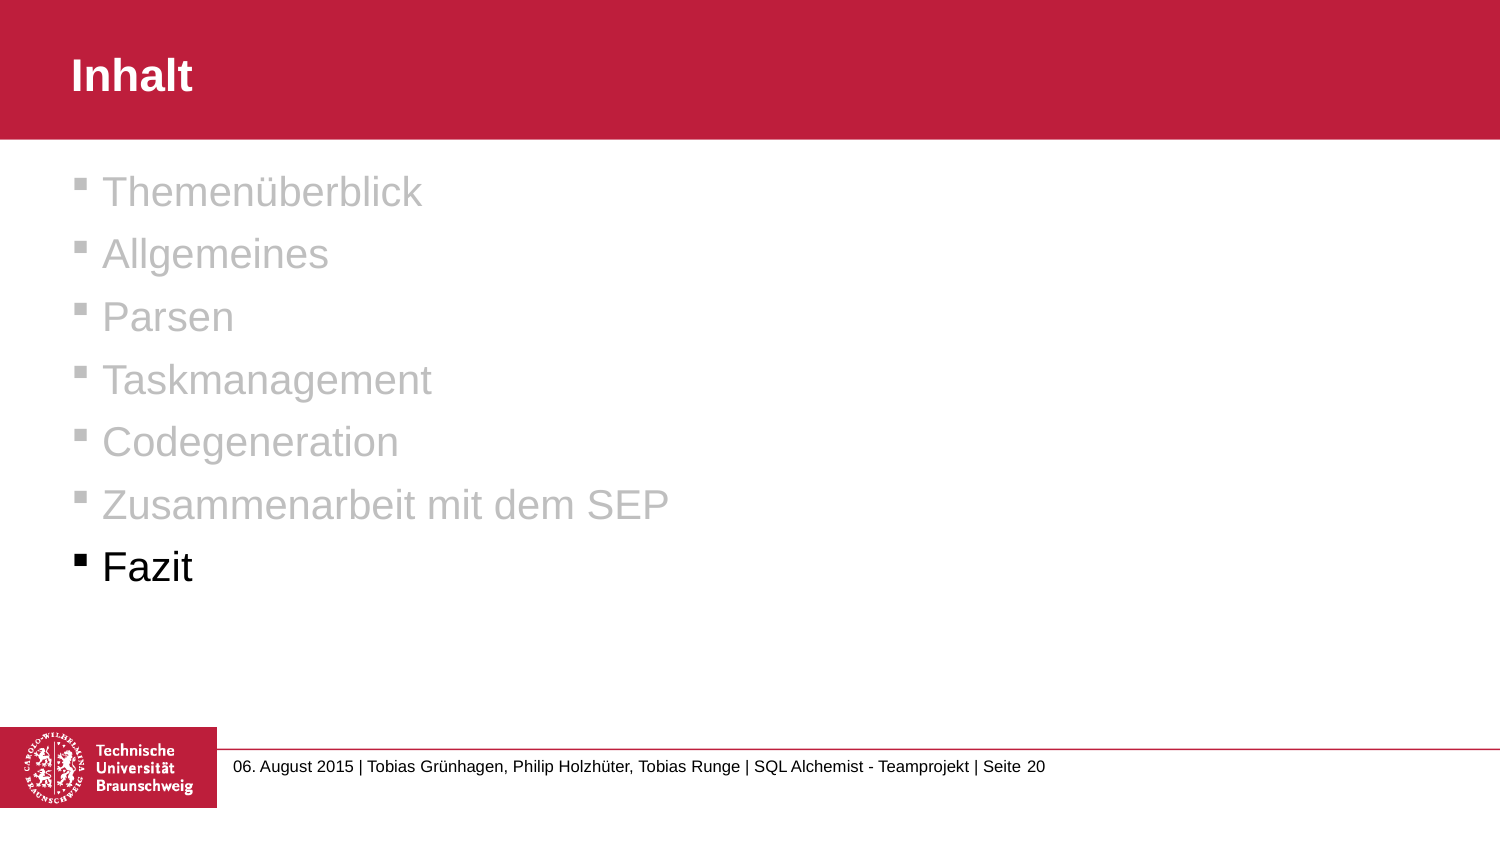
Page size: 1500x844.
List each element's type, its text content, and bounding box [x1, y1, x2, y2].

picture [0, 727, 217, 808]
title Inhalt [70, 13, 1445, 102]
list Themenüberblick Allgemeines Parsen Taskmanagement Codegeneration Zusammenarbeit mit dem SEP Fazit [70, 164, 1445, 734]
text_box [0, 0, 1500, 140]
